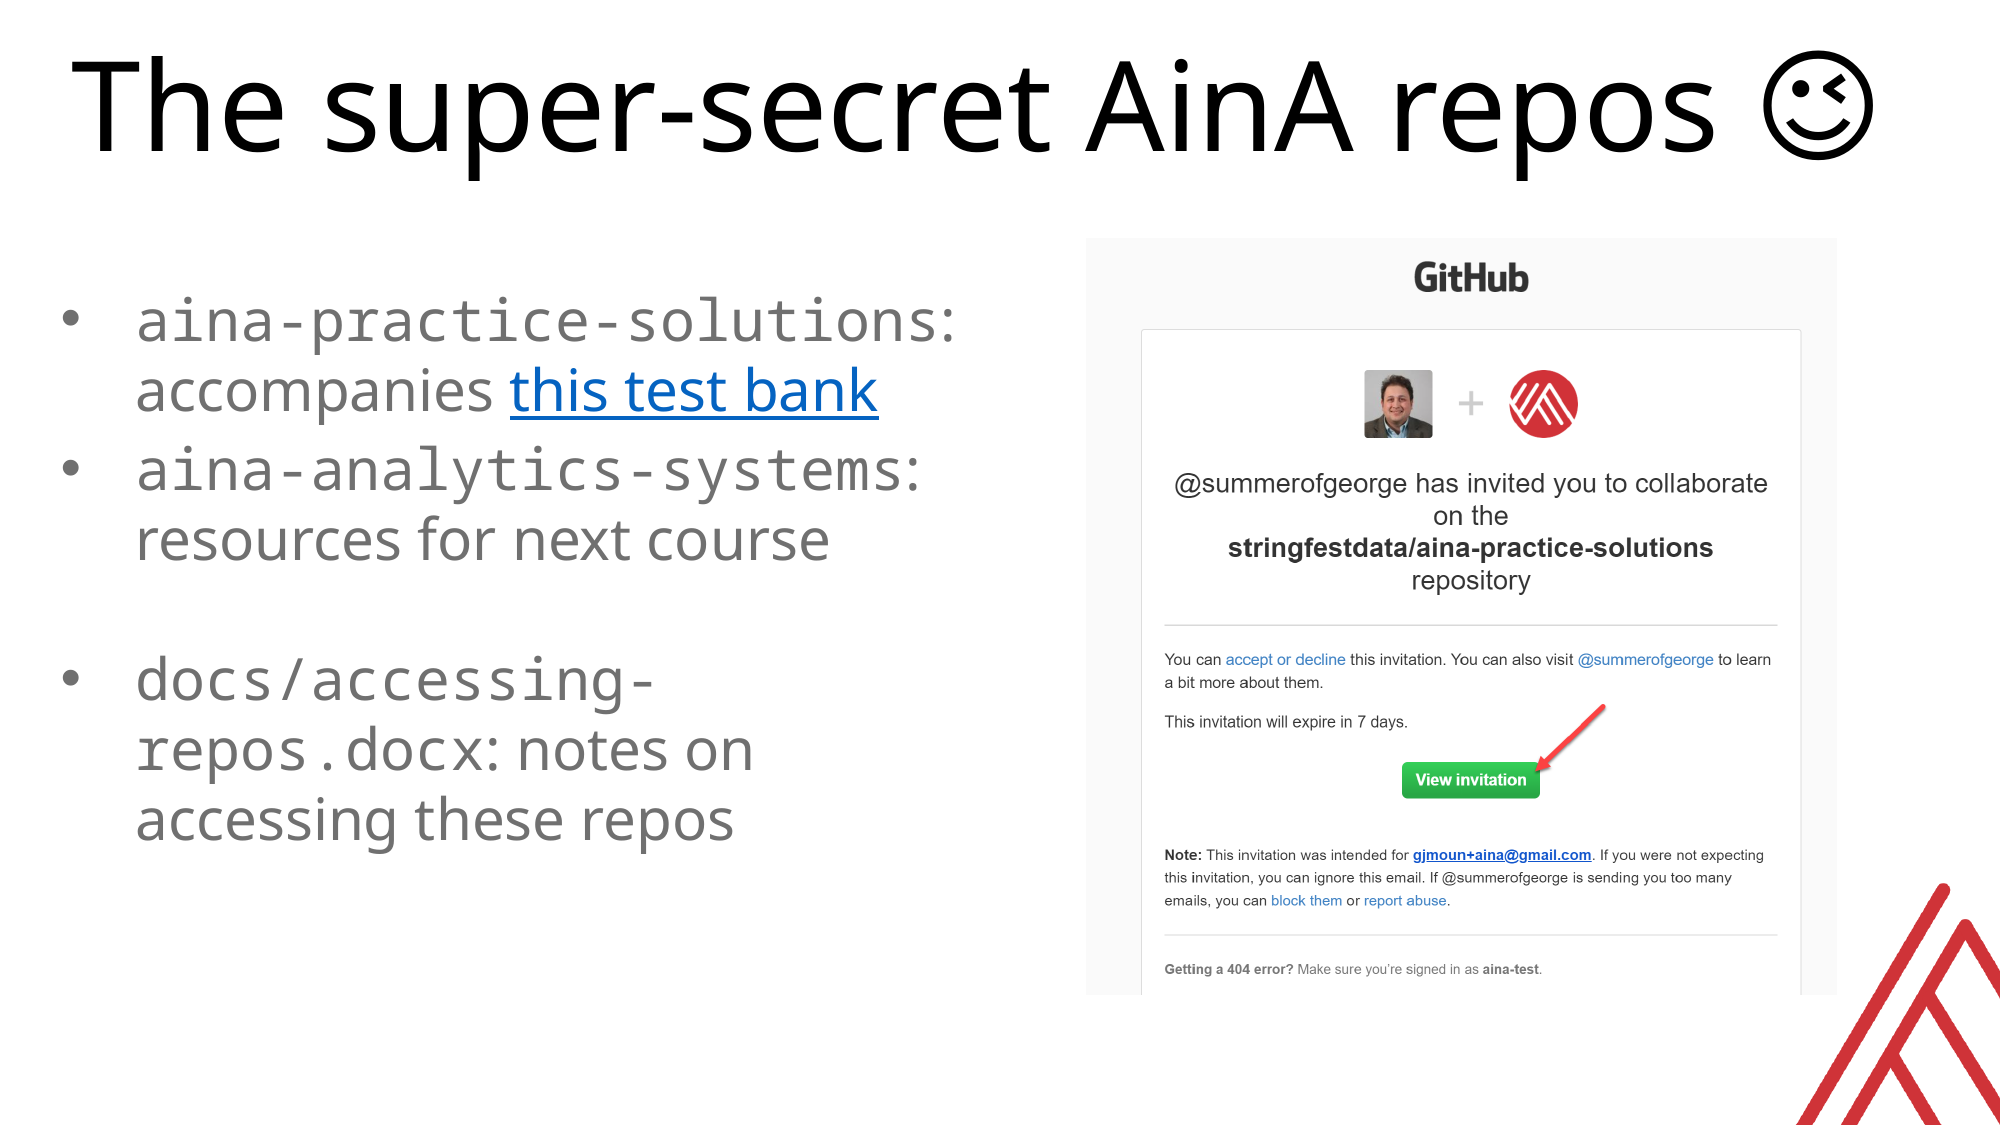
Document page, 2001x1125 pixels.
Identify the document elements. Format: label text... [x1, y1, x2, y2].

text_box The super-secret AinA repos 😉 [56, 18, 1978, 184]
picture [1086, 238, 2000, 1125]
text_box aina-practice-solutions: accompanies this test bank aina-analytics-systems: resources for next course docs/accessing-repos.docx: notes on accessing these repos [45, 275, 1013, 930]
